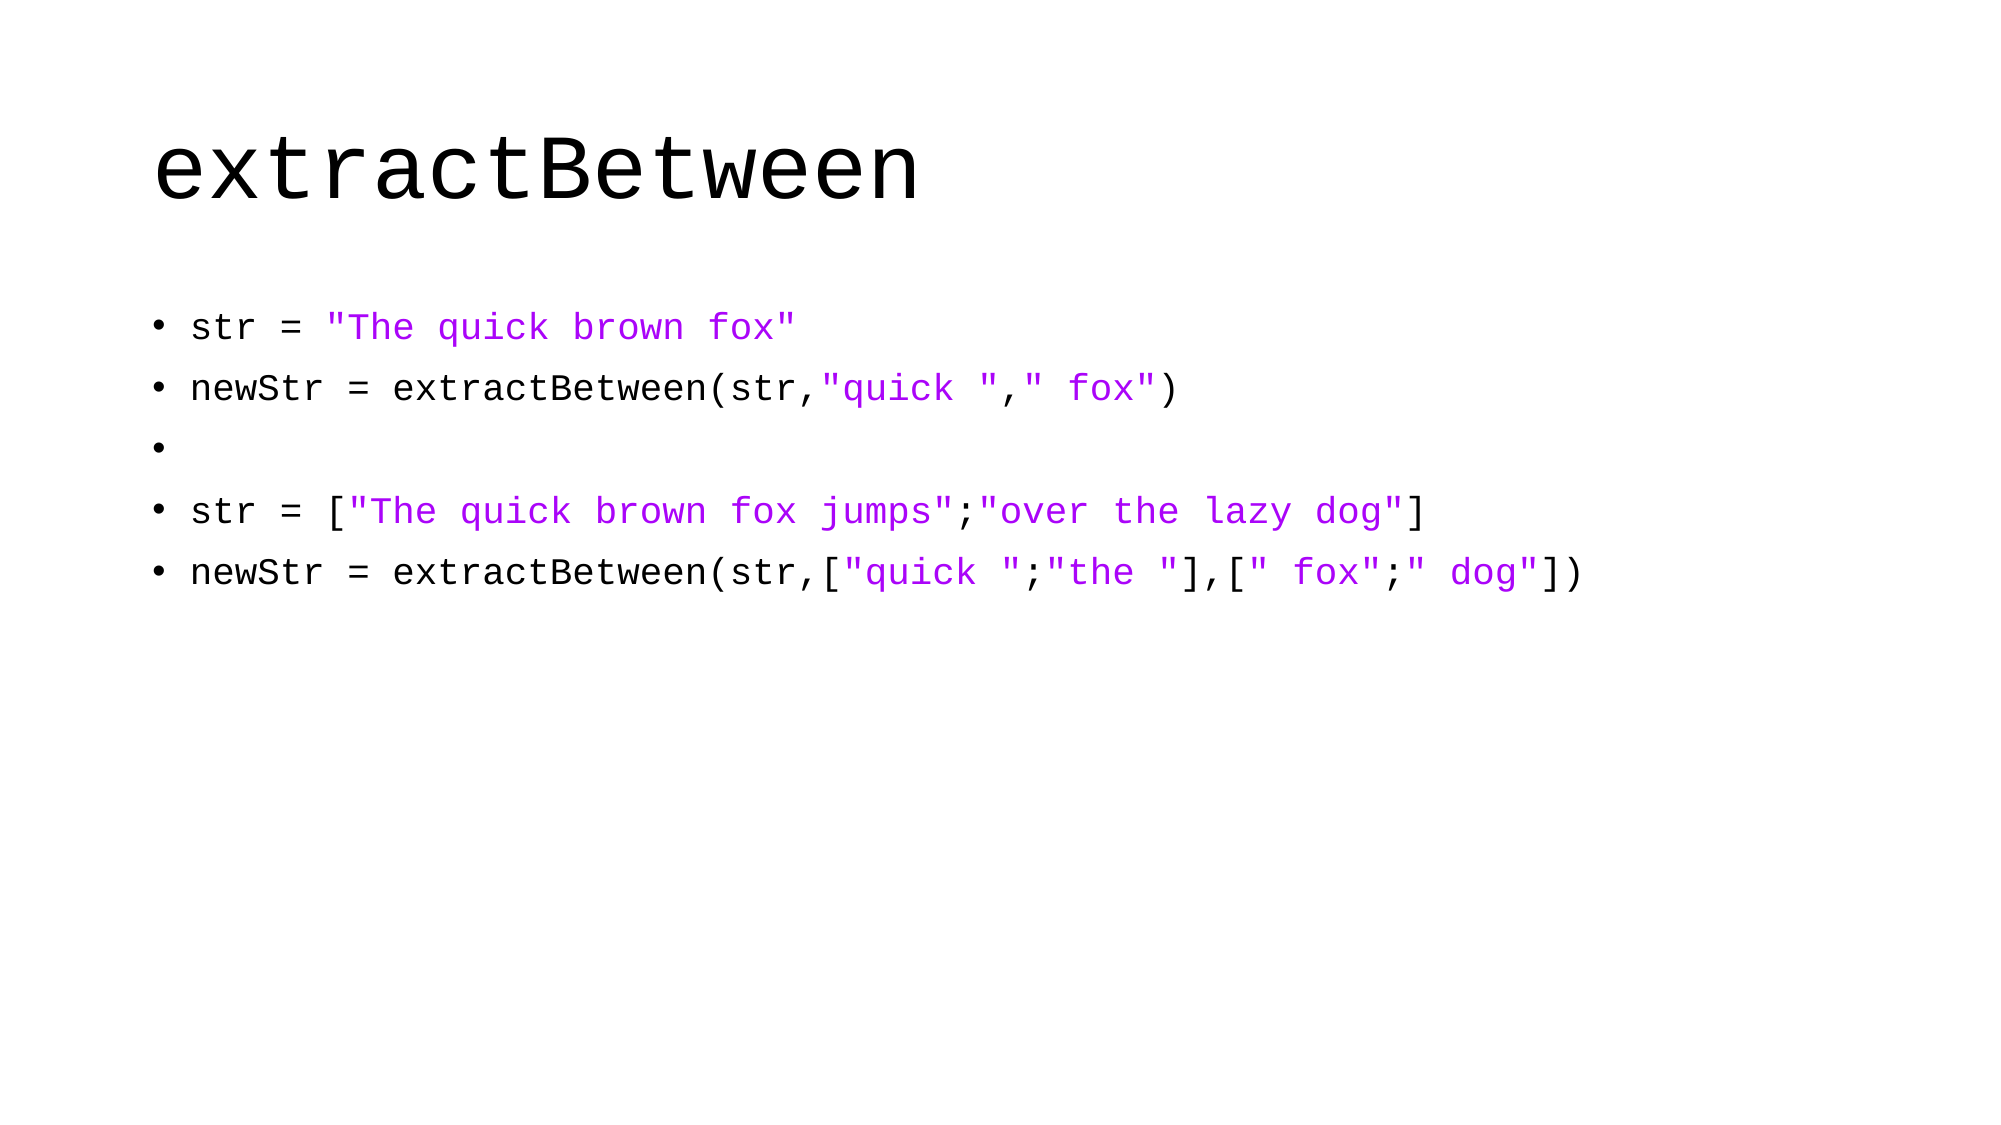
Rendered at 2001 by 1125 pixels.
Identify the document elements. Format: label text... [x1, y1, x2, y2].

list str = "The quick brown fox" newStr = extractBetween(str,"quick "," fox") str = ["The quick brown fox jumps";"over the lazy dog"] newStr = extractBetween(str,["quick ";"the "],[" fox";" dog"]) [137, 299, 1863, 1014]
title extractBetween [137, 59, 1863, 278]
